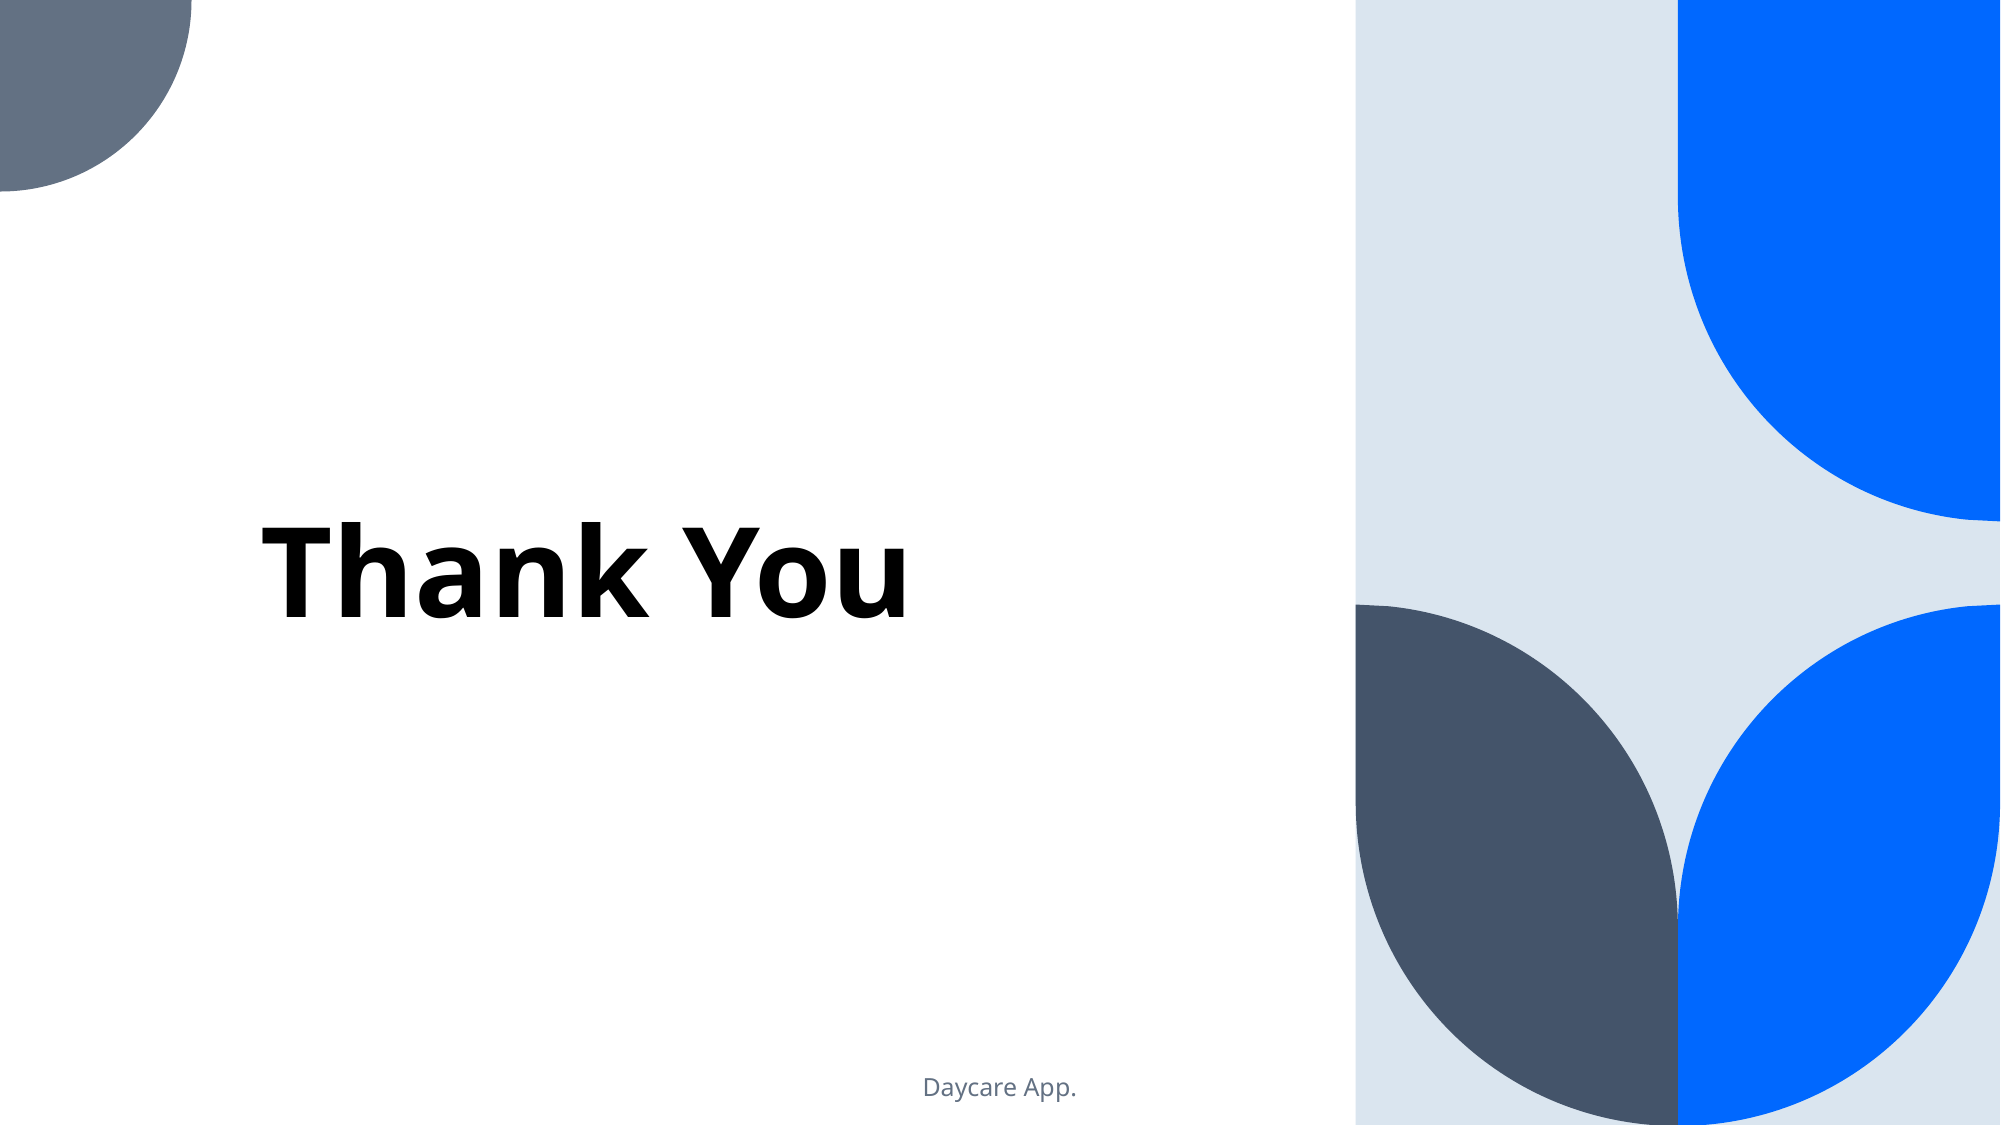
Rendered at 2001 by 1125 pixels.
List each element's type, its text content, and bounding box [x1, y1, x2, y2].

text_box Daycare App. [500, 1063, 1500, 1109]
title Thank You [245, 473, 1266, 652]
